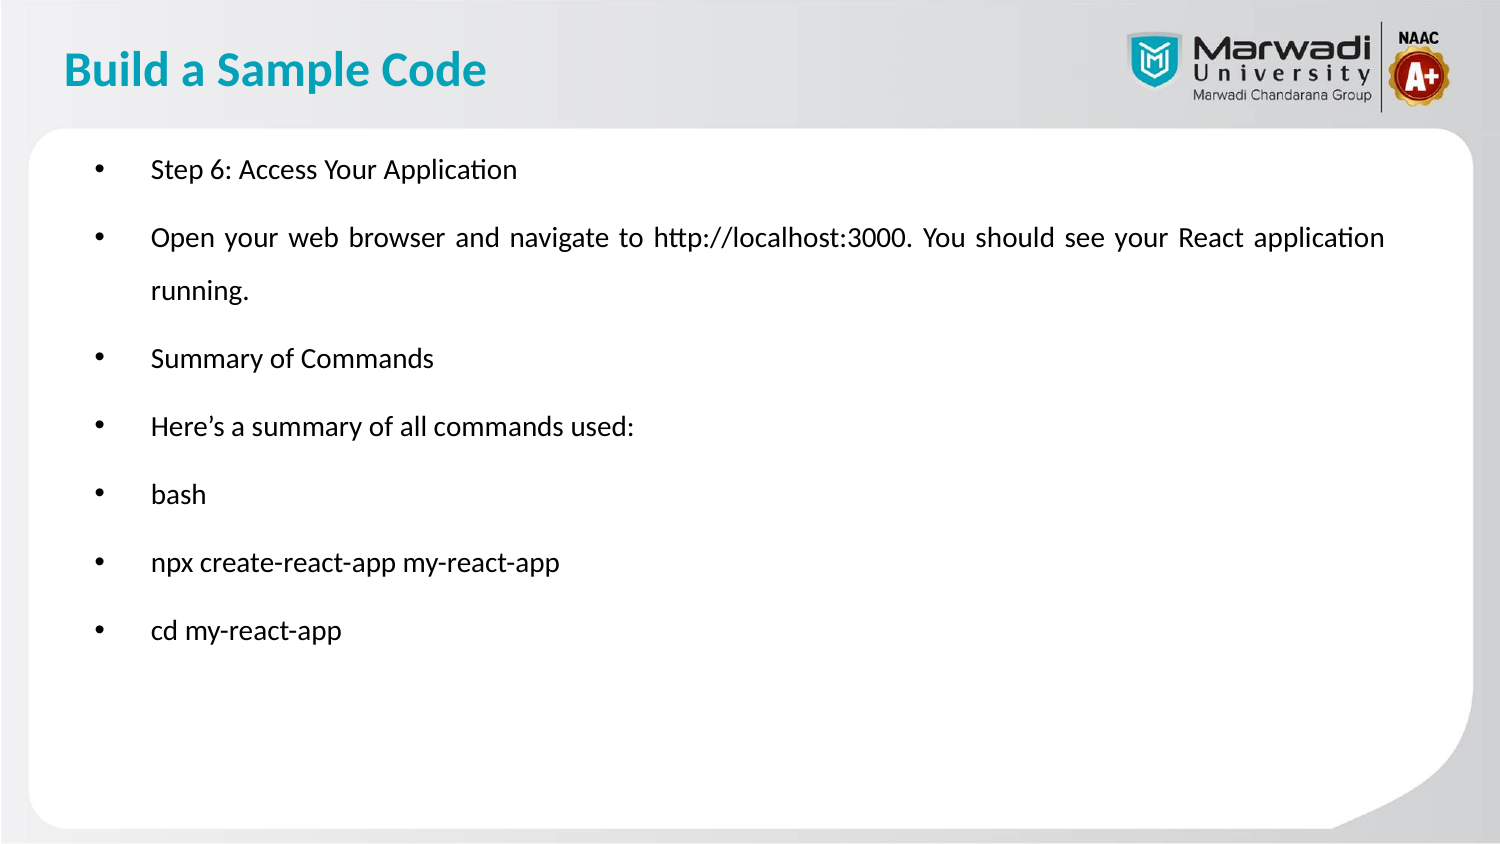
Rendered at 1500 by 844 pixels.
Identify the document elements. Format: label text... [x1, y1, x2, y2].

title Build a Sample Code [62, 0, 1125, 138]
picture [0, 0, 1500, 844]
text_box Step 6: Access Your Application Open your web browser and navigate to http://localhost:3000. You should see your React application running. Summary of Commands Here’s a summary of all commands used: bash npx create-react-app my-react-app cd my-react-app [83, 121, 1397, 658]
